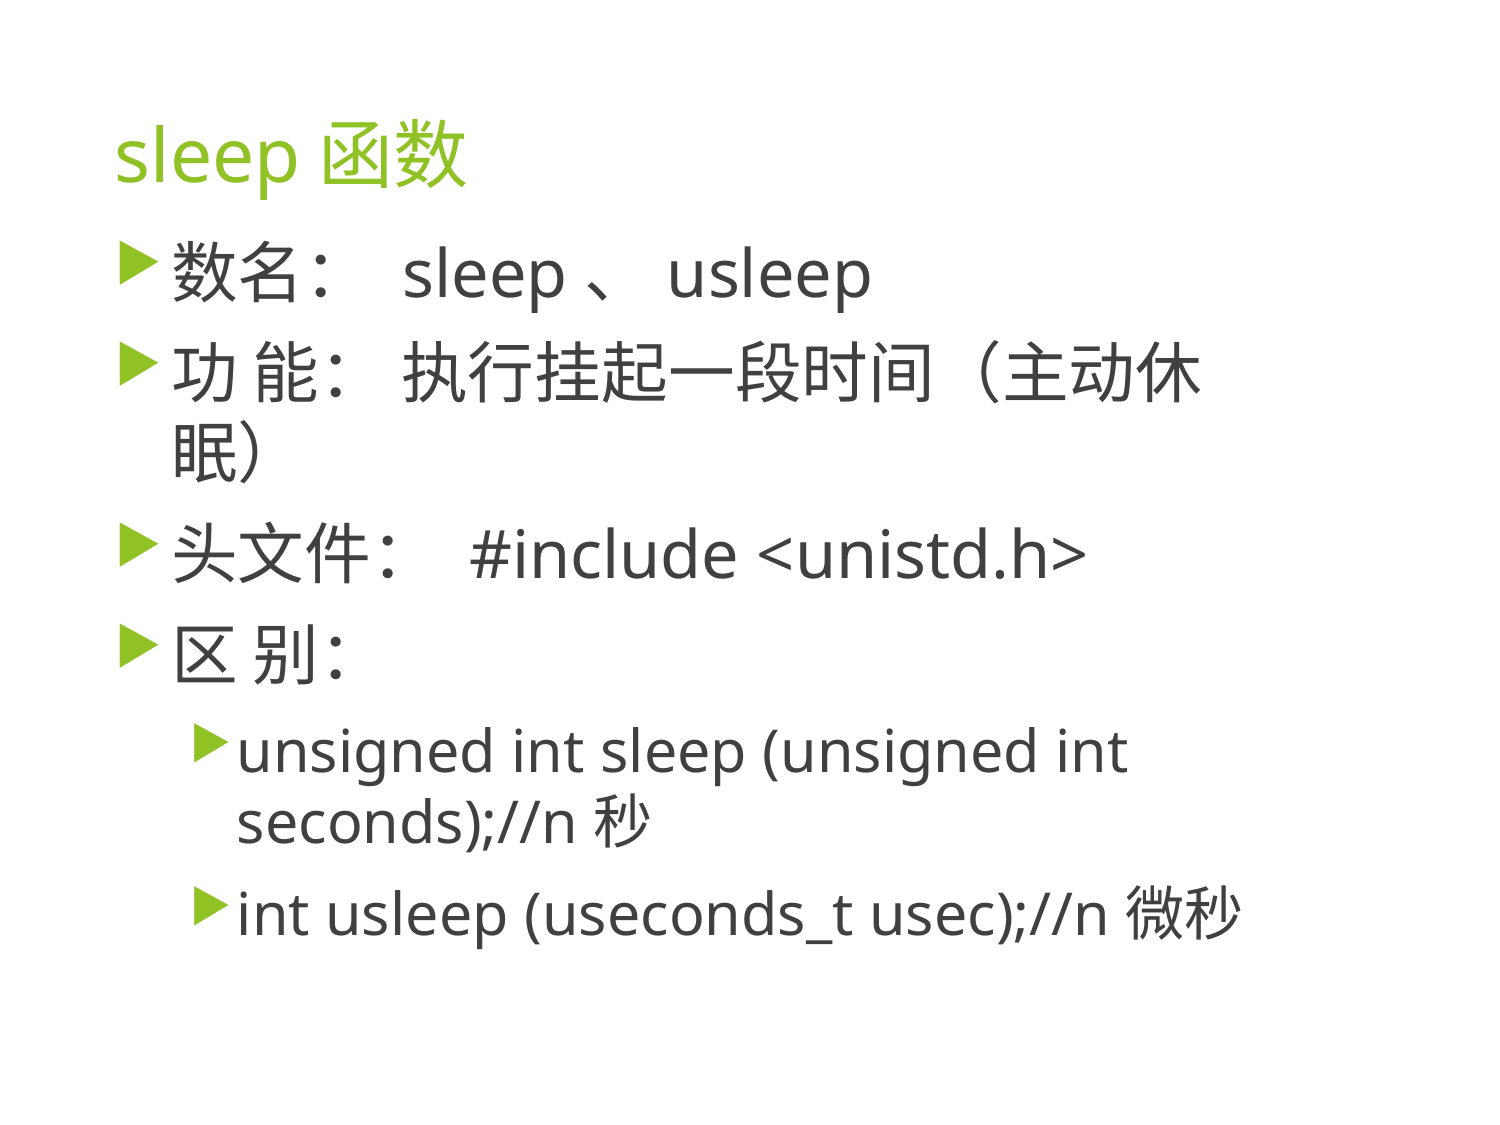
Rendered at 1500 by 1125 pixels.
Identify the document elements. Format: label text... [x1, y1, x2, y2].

list 数名： sleep、usleep 功 能： 执行挂起一段时间（主动休眠） 头文件： #include <unistd.h> 区 别： unsigned int sleep (unsigned int seconds);//n秒 int usleep (useconds_t usec);//n微秒 [99, 222, 1349, 992]
title sleep函数 [99, 99, 1142, 222]
